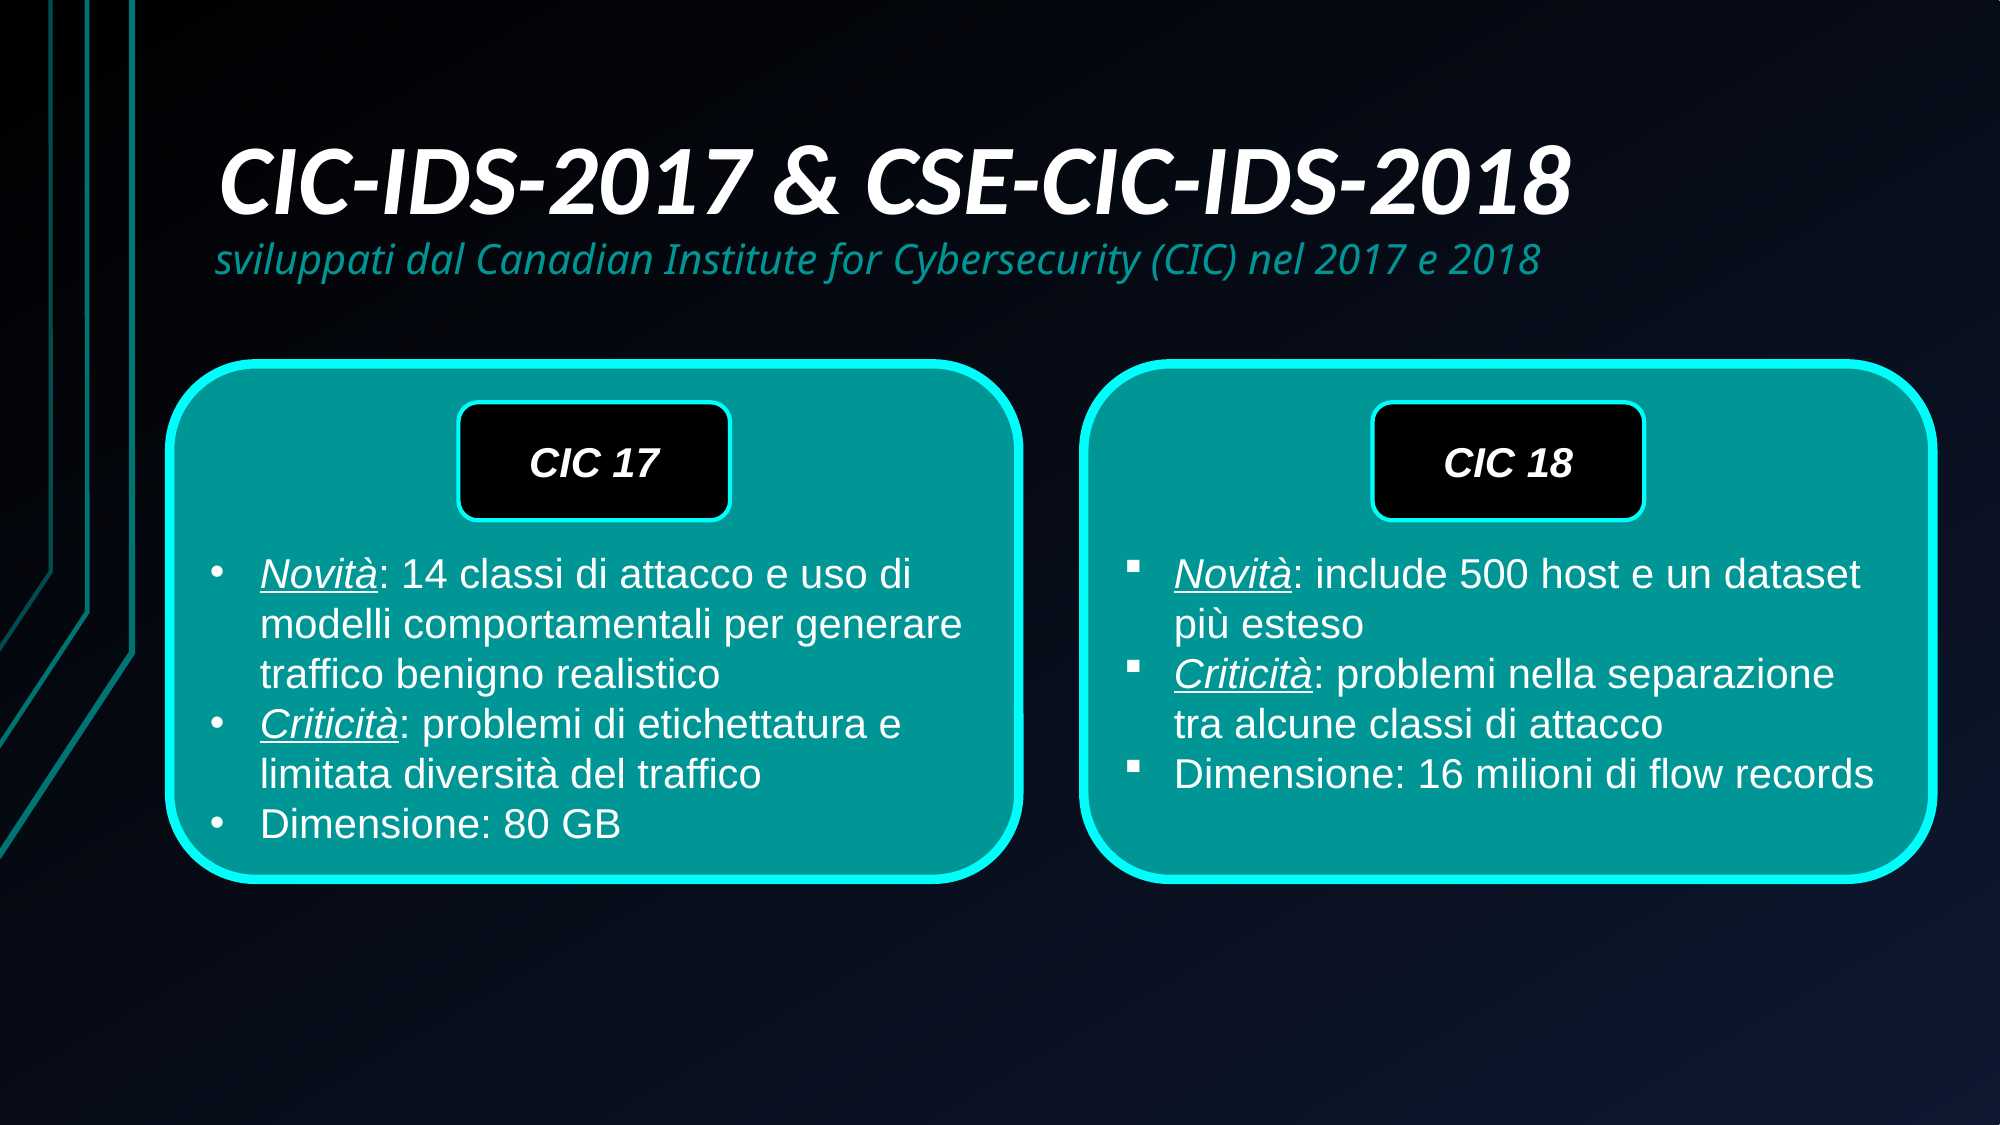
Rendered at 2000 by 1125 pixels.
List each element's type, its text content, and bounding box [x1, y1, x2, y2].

text_box sviluppati dal Canadian Institute for Cybersecurity (CIC) nel 2017 e 2018 [199, 225, 1910, 291]
title CIC-IDS-2017 & CSE-CIC-IDS-2018 [199, 45, 1900, 225]
text_box CIC 18 [1370, 400, 1647, 523]
text_box CIC 17 [456, 400, 733, 523]
text_box Novità: 14 classi di attacco e uso di modelli comportamentali per generare traffico benigno realistico Criticità: problemi di etichettatura e limitata diversità del traffico Dimensione: 80 GB [167, 361, 1021, 882]
text_box Novità: include 500 host e un dataset più esteso Criticità: problemi nella separazione tra alcune classi di attacco Dimensione: 16 milioni di flow records [1081, 361, 1935, 882]
